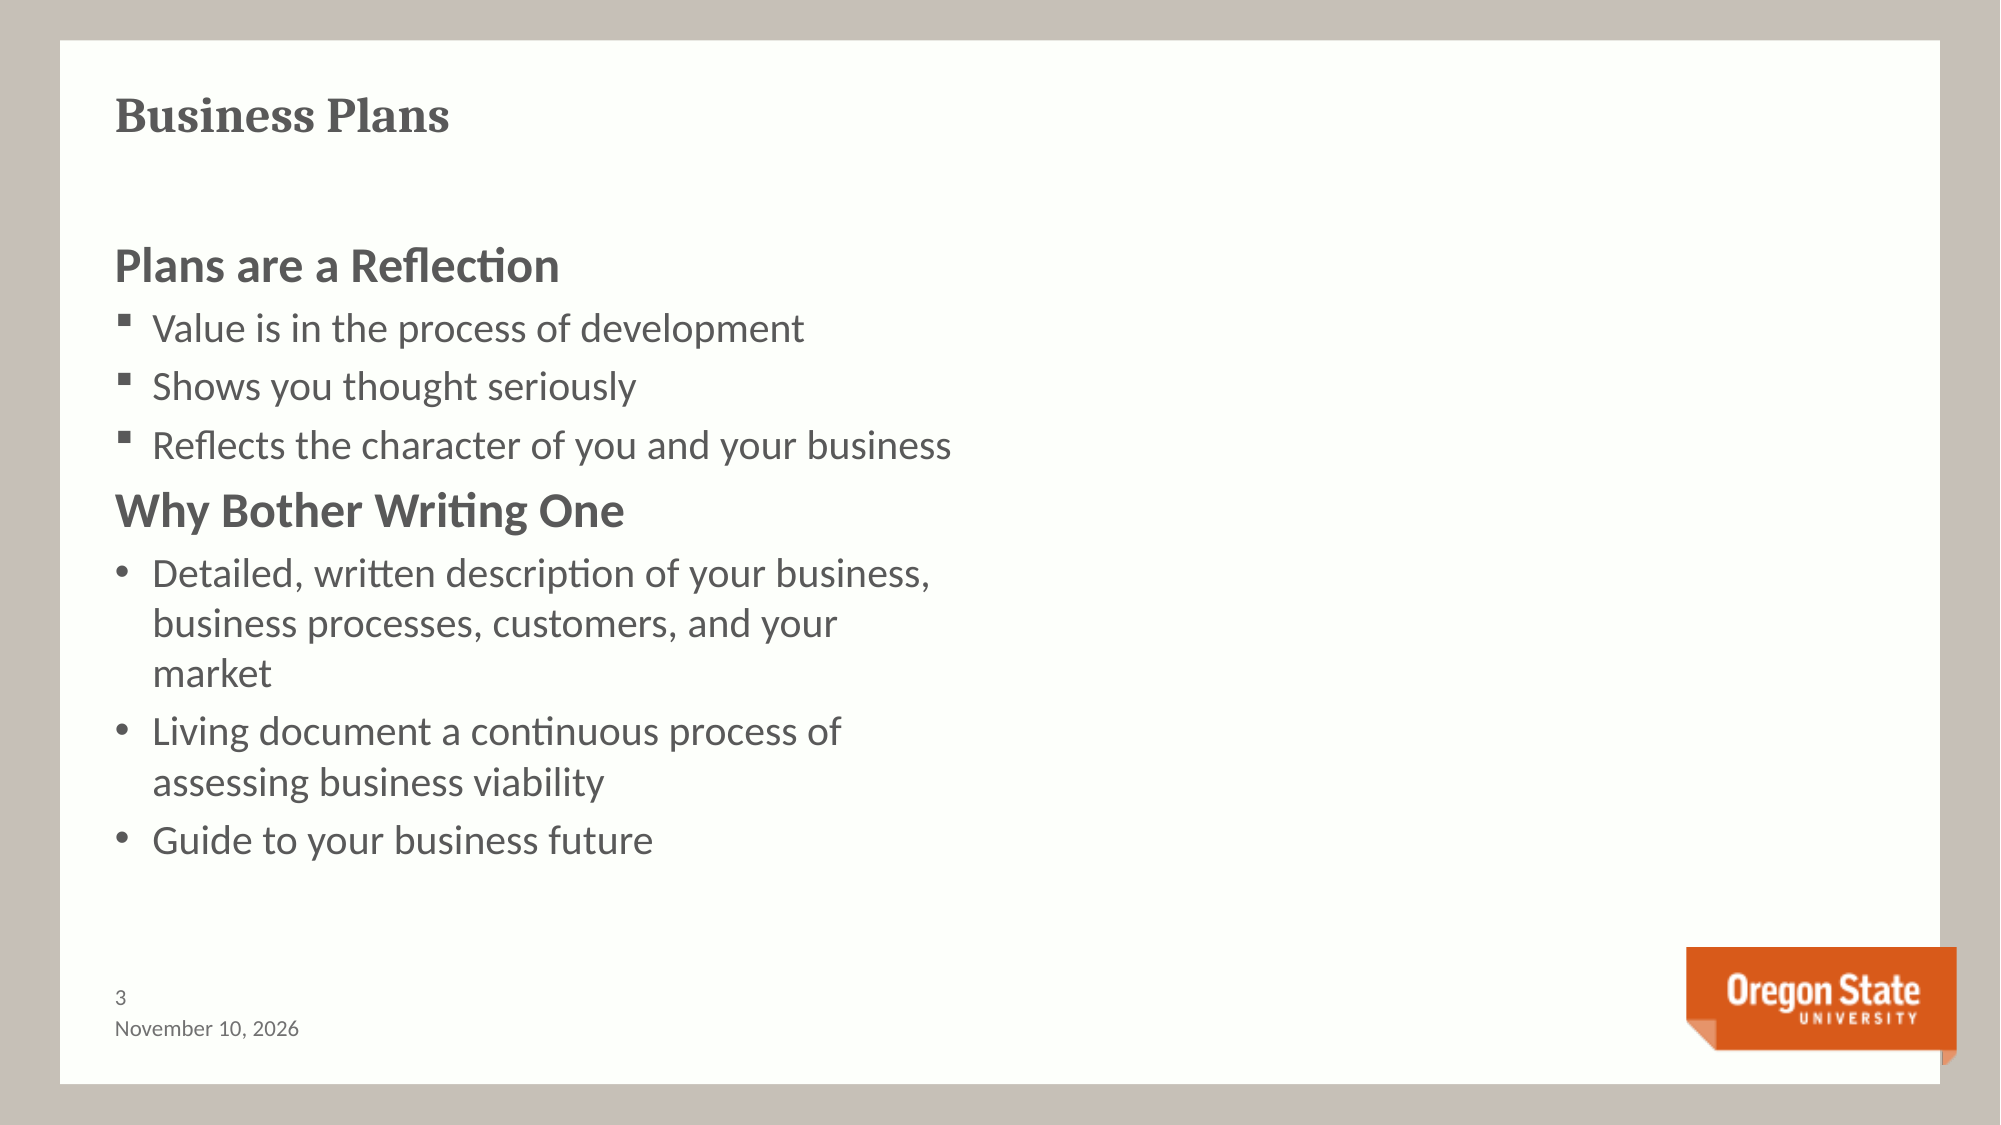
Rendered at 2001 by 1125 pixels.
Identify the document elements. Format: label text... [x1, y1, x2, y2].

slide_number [99, 1012, 500, 1043]
title Business Plans [99, 75, 1900, 188]
list Plans are a Reflection Value is in the process of development Shows you thought seriously Reflects the character of you and your business Why Bother Writing One Detailed, written description of your business, business processes, customers, and your market Living document a continuous process of assessing business viability Guide to your business future [99, 224, 976, 938]
slide_number 2 [99, 982, 180, 1013]
